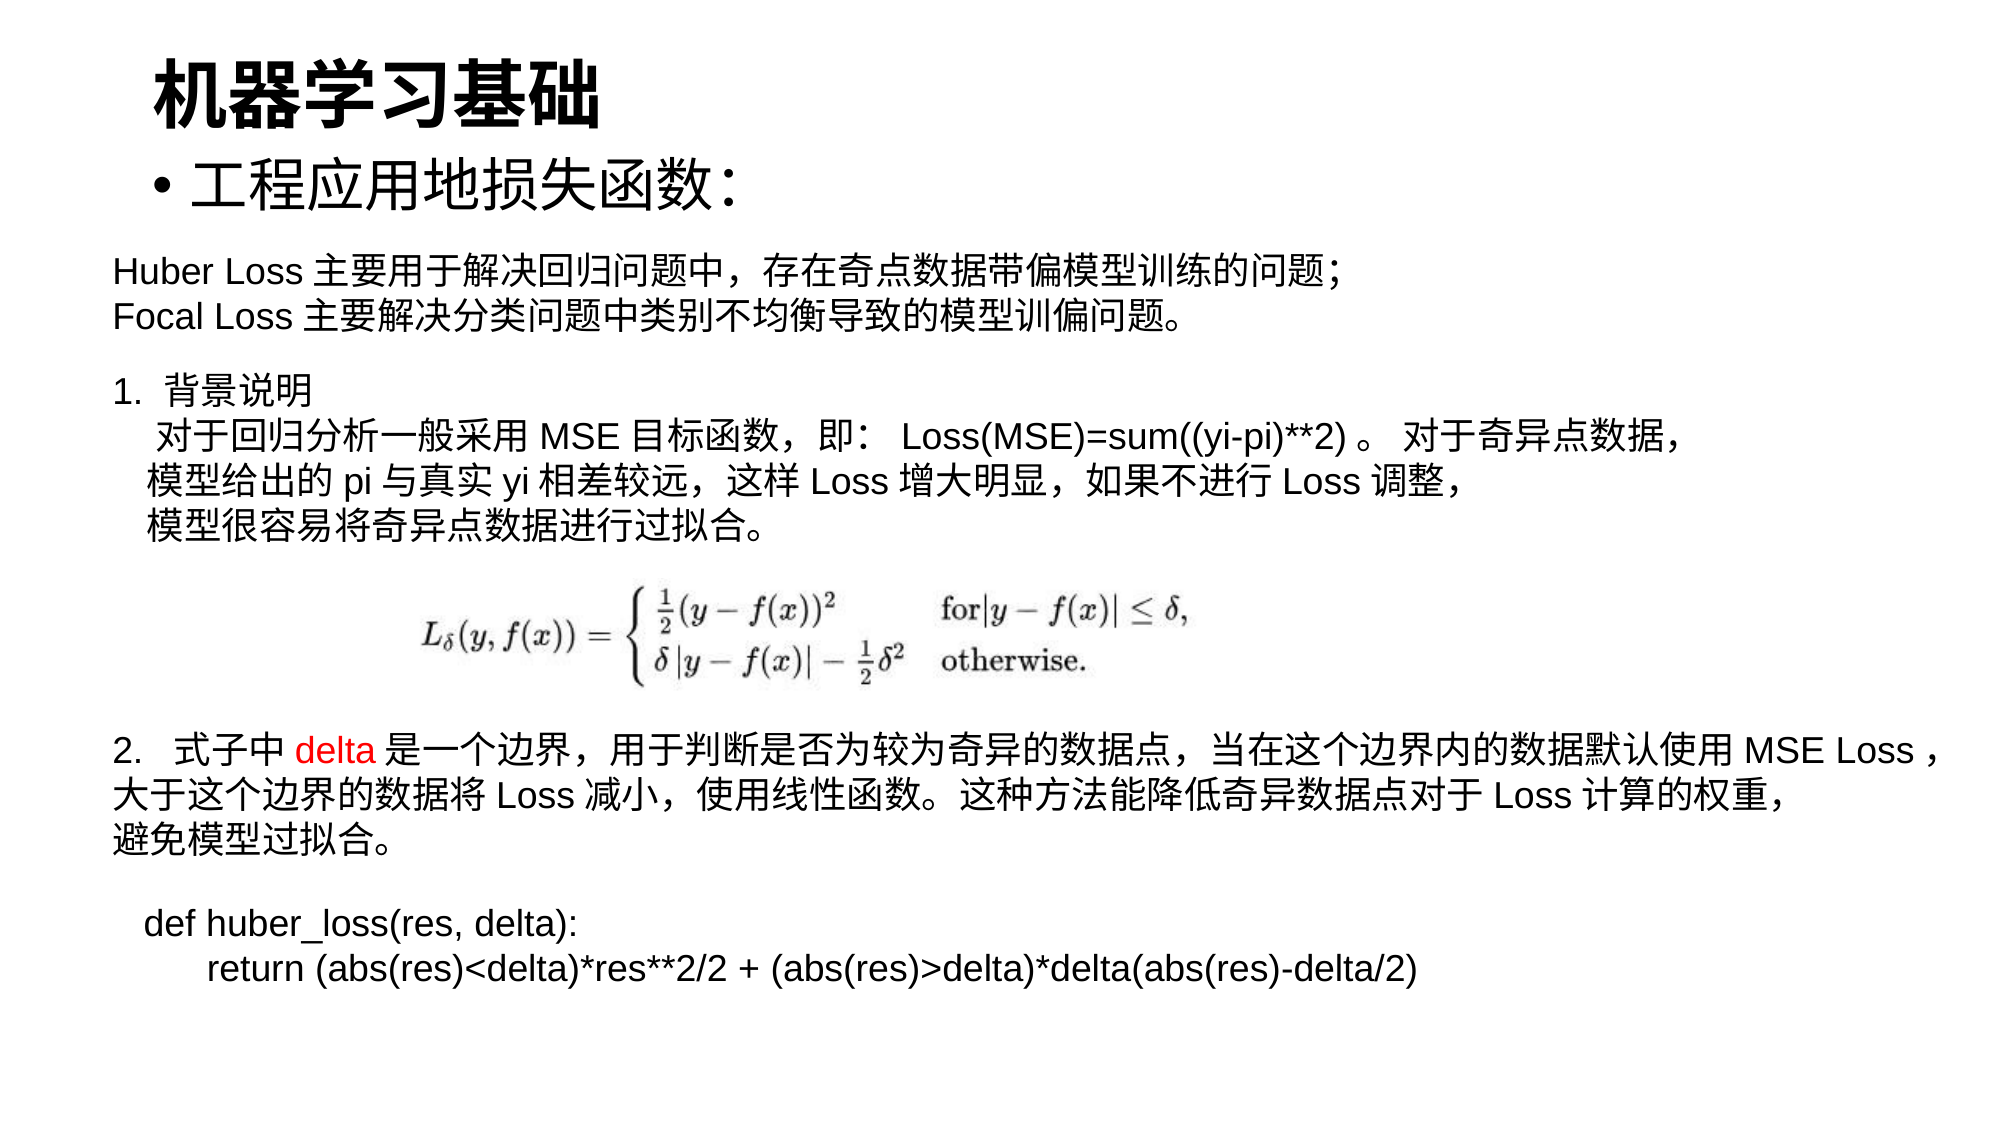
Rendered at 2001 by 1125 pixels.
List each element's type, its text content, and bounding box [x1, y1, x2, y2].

picture [408, 578, 1229, 708]
title 机器学习基础 [137, 59, 1863, 137]
list 工程应用地损失函数： [137, 148, 1863, 239]
text_box Huber Loss主要用于解决回归问题中，存在奇点数据带偏模型训练的问题； Focal Loss主要解决分类问题中类别不均衡导致的模型训偏问题。 1. 背景说明 对于回归分析一般采用MSE目标函数，即：Loss(MSE)=sum((yi-pi)**2)。 对于奇异点数据， 模型给出的pi与真实yi相差较远，这样Loss增大明显，如果不进行Loss调整， 模型很容易将奇异点数据进行过拟合。 2. 式子中delta是一个边界，用于判断是否为较为奇异的数据点，当在这个边界内的数据默认使用MSE Loss， 大于这个边界的数据将Loss减小，使用线性函数。这种方法能降低奇异数据点对于Loss计算的权重， 避免模型过拟合。 def huber_loss(res, delta): return (abs(res)<delta)*res**2/2 + (abs(res)>delta)*delta(abs(res)-delta/2) [97, 239, 1977, 1087]
